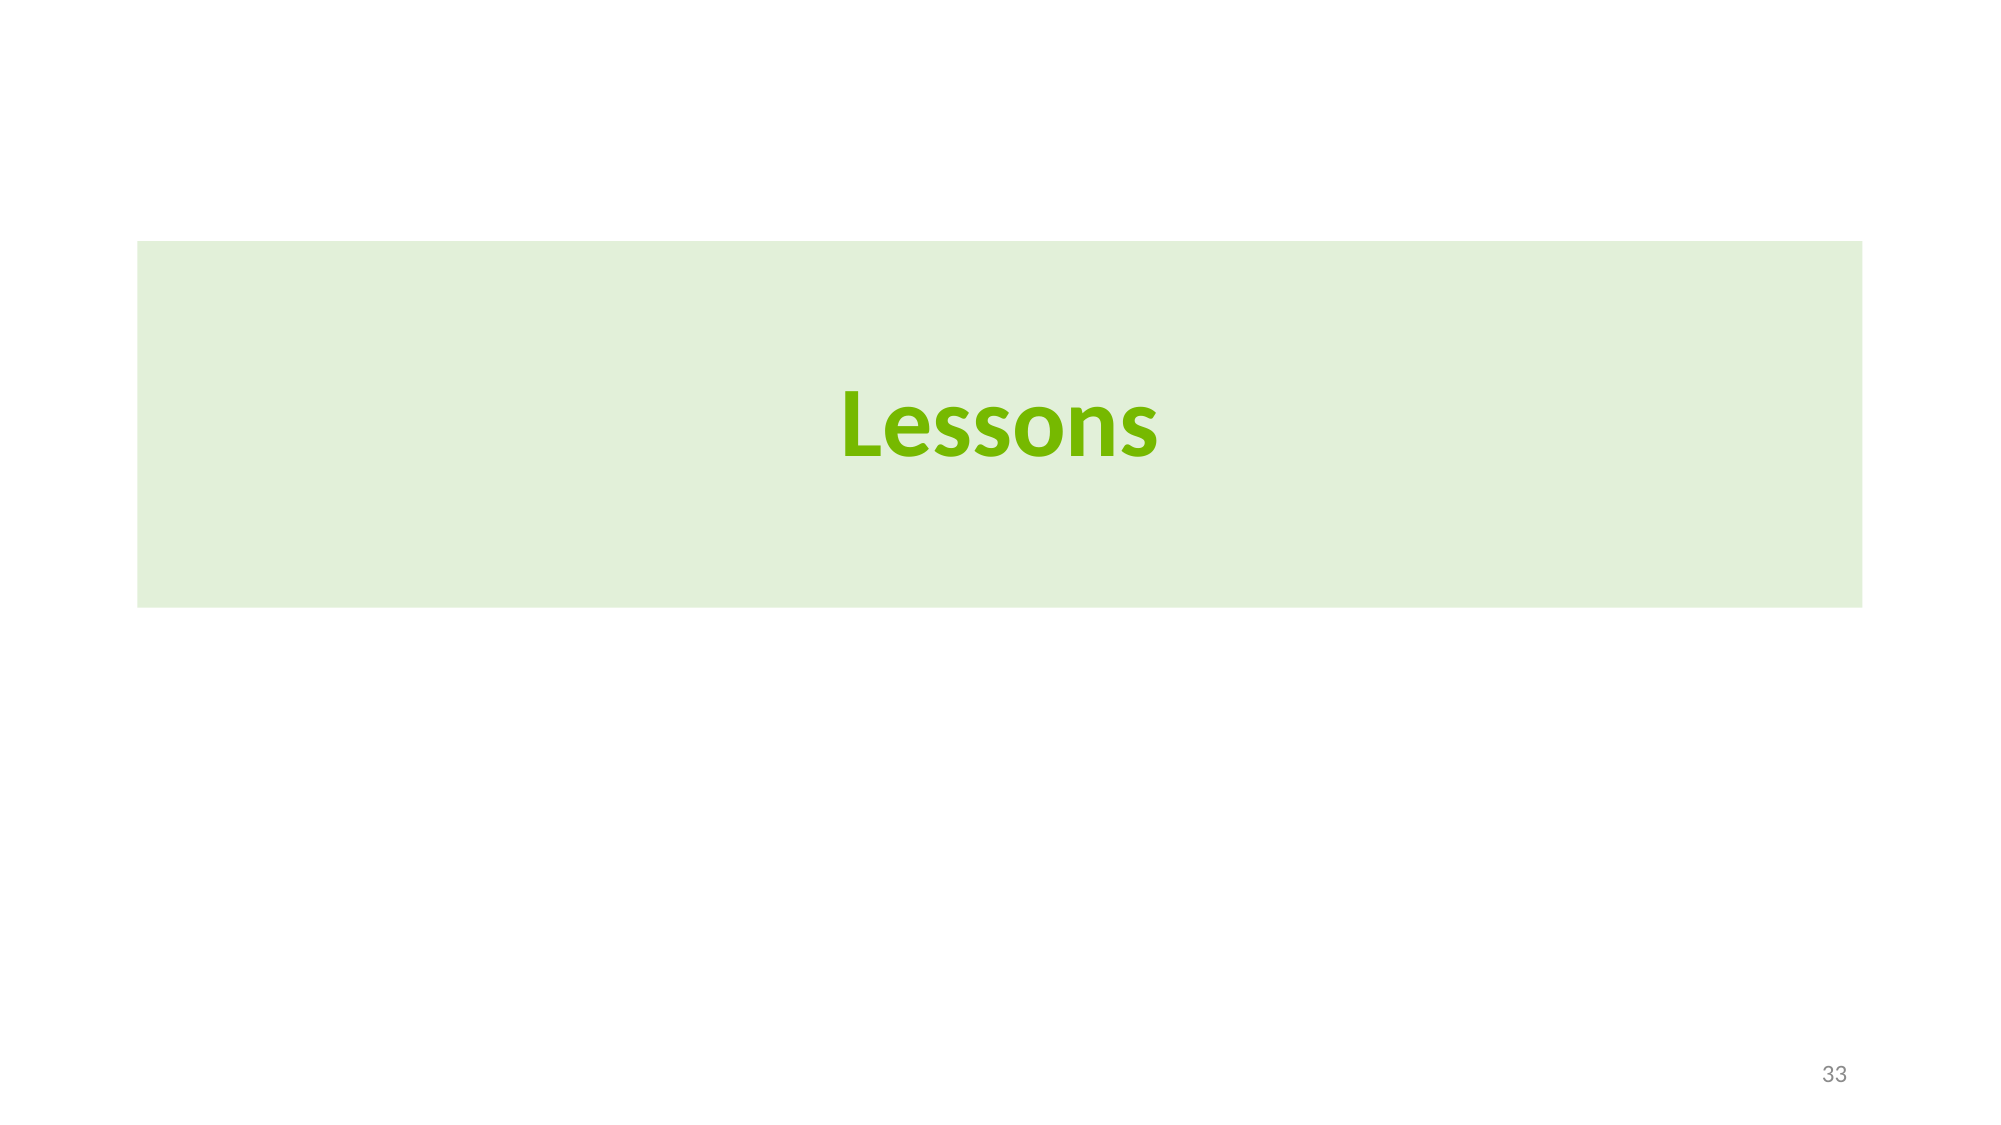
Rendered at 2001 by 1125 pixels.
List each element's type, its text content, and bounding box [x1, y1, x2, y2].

slide_number 33 [1412, 1042, 1863, 1103]
title Lessons [137, 241, 1863, 608]
